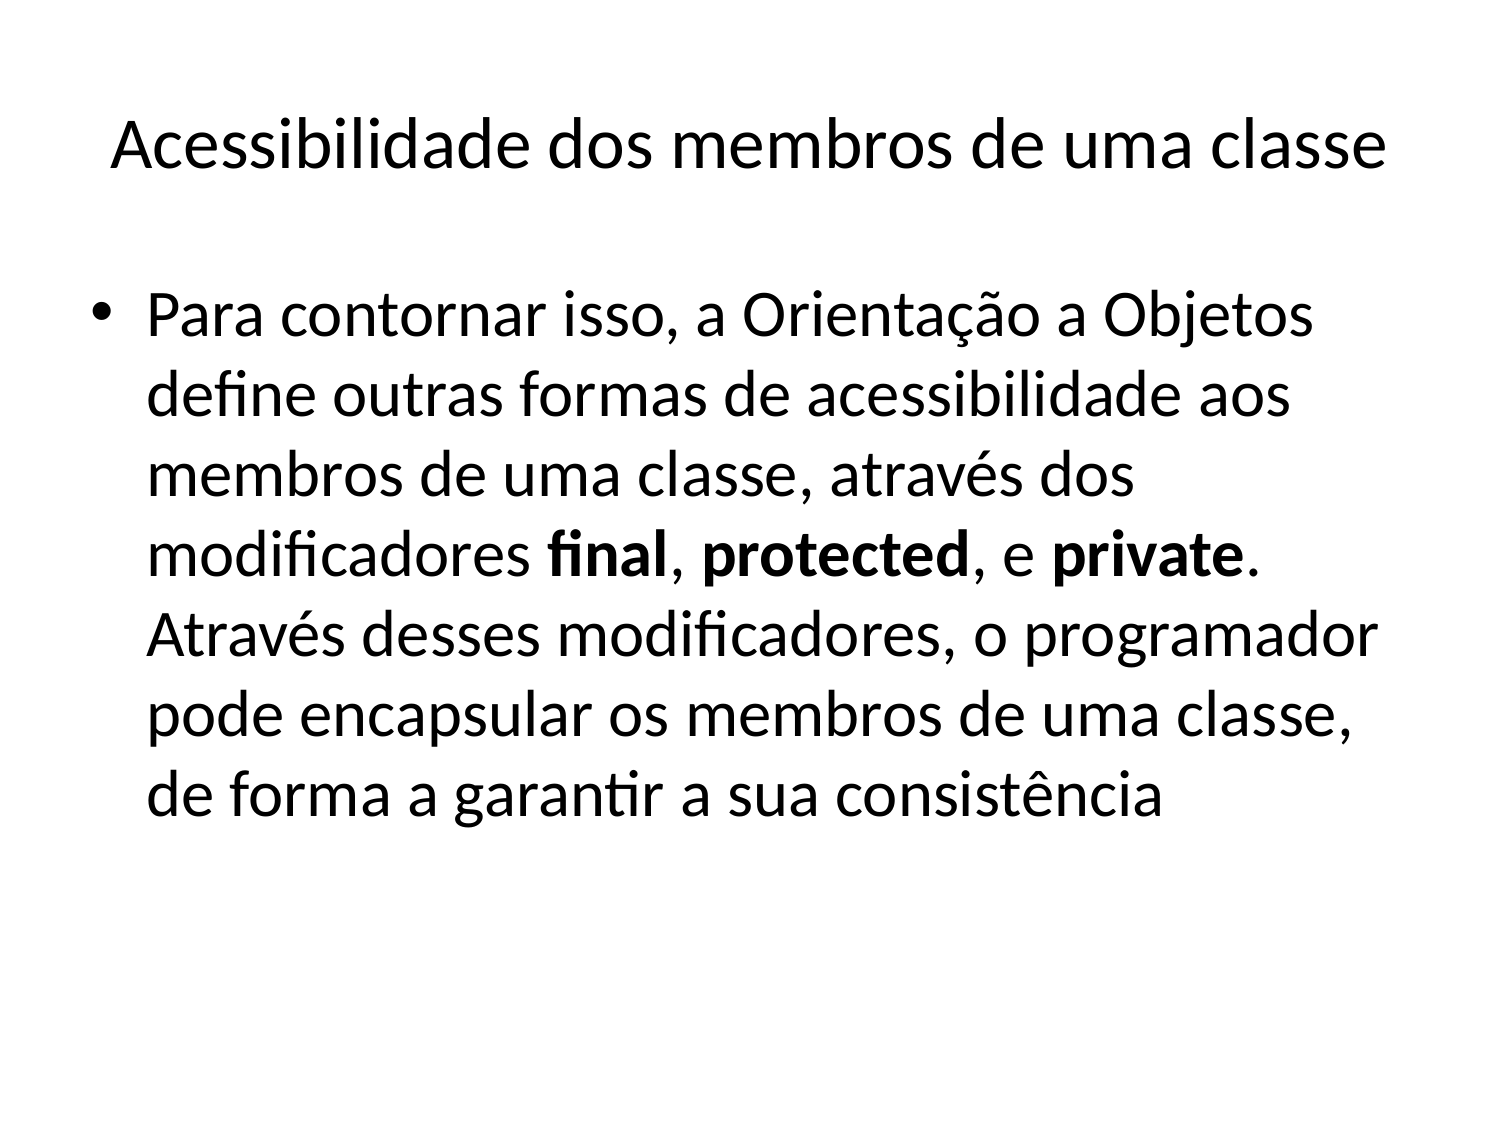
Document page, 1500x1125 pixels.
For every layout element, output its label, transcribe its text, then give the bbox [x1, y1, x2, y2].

title Acessibilidade dos membros de uma classe [75, 45, 1425, 233]
list Para contornar isso, a Orientação a Objetos define outras formas de acessibilidade aos membros de uma classe, através dos modificadores final, protected, e private. Através desses modificadores, o programador pode encapsular os membros de uma classe, de forma a garantir a sua consistência [75, 262, 1425, 1005]
